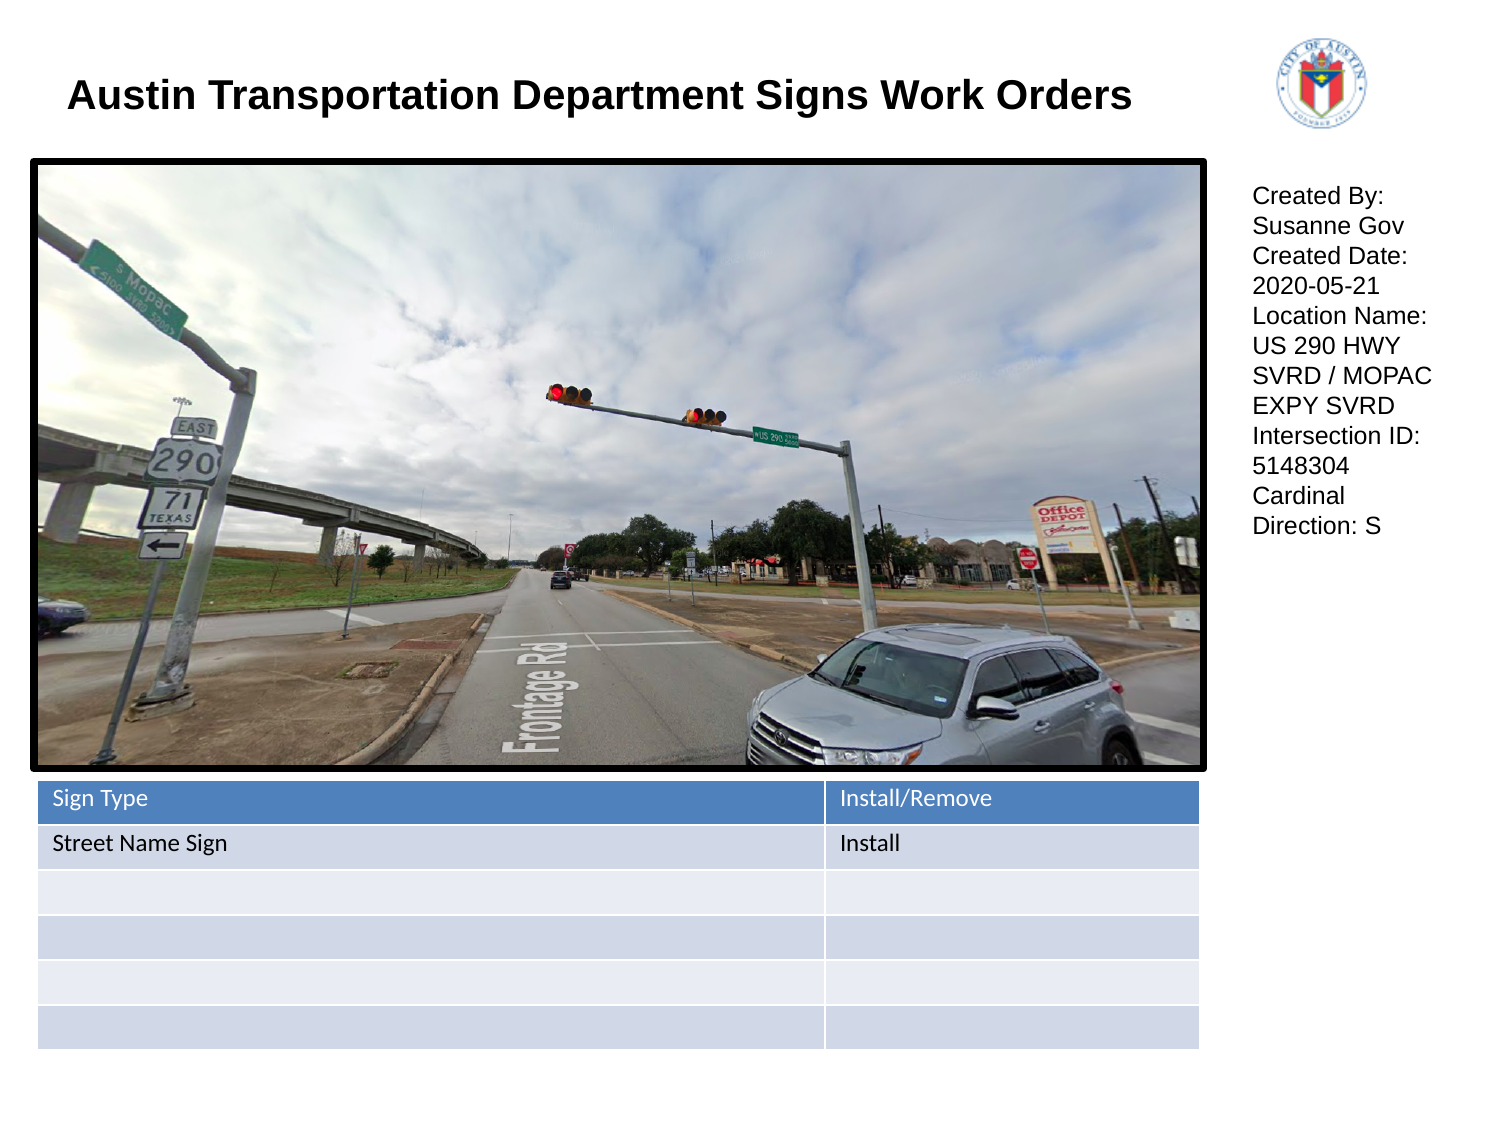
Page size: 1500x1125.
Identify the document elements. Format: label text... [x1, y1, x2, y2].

table_cell Install [826, 826, 1199, 869]
text_box Created By: Susanne Gov Created Date: 2020-05-21 Location Name: US 290 HWY SVRD / MOPAC EXPY SVRD Intersection ID: 5148304 Cardinal Direction: S [1237, 172, 1463, 547]
table_cell [826, 961, 1199, 1004]
table_cell [38, 871, 824, 914]
table_cell [826, 871, 1199, 914]
picture [37, 164, 1201, 766]
table_header Install/Remove [826, 781, 1199, 824]
table_cell [38, 1006, 824, 1049]
table_cell [38, 961, 824, 1004]
text_box Austin Transportation Department Signs Work Orders [51, 60, 1149, 125]
table_cell [38, 916, 824, 959]
table_header Sign Type [38, 781, 824, 824]
table_cell Street Name Sign [38, 826, 824, 869]
table_cell [826, 916, 1199, 959]
picture [1274, 37, 1369, 132]
table_cell [826, 1006, 1199, 1049]
